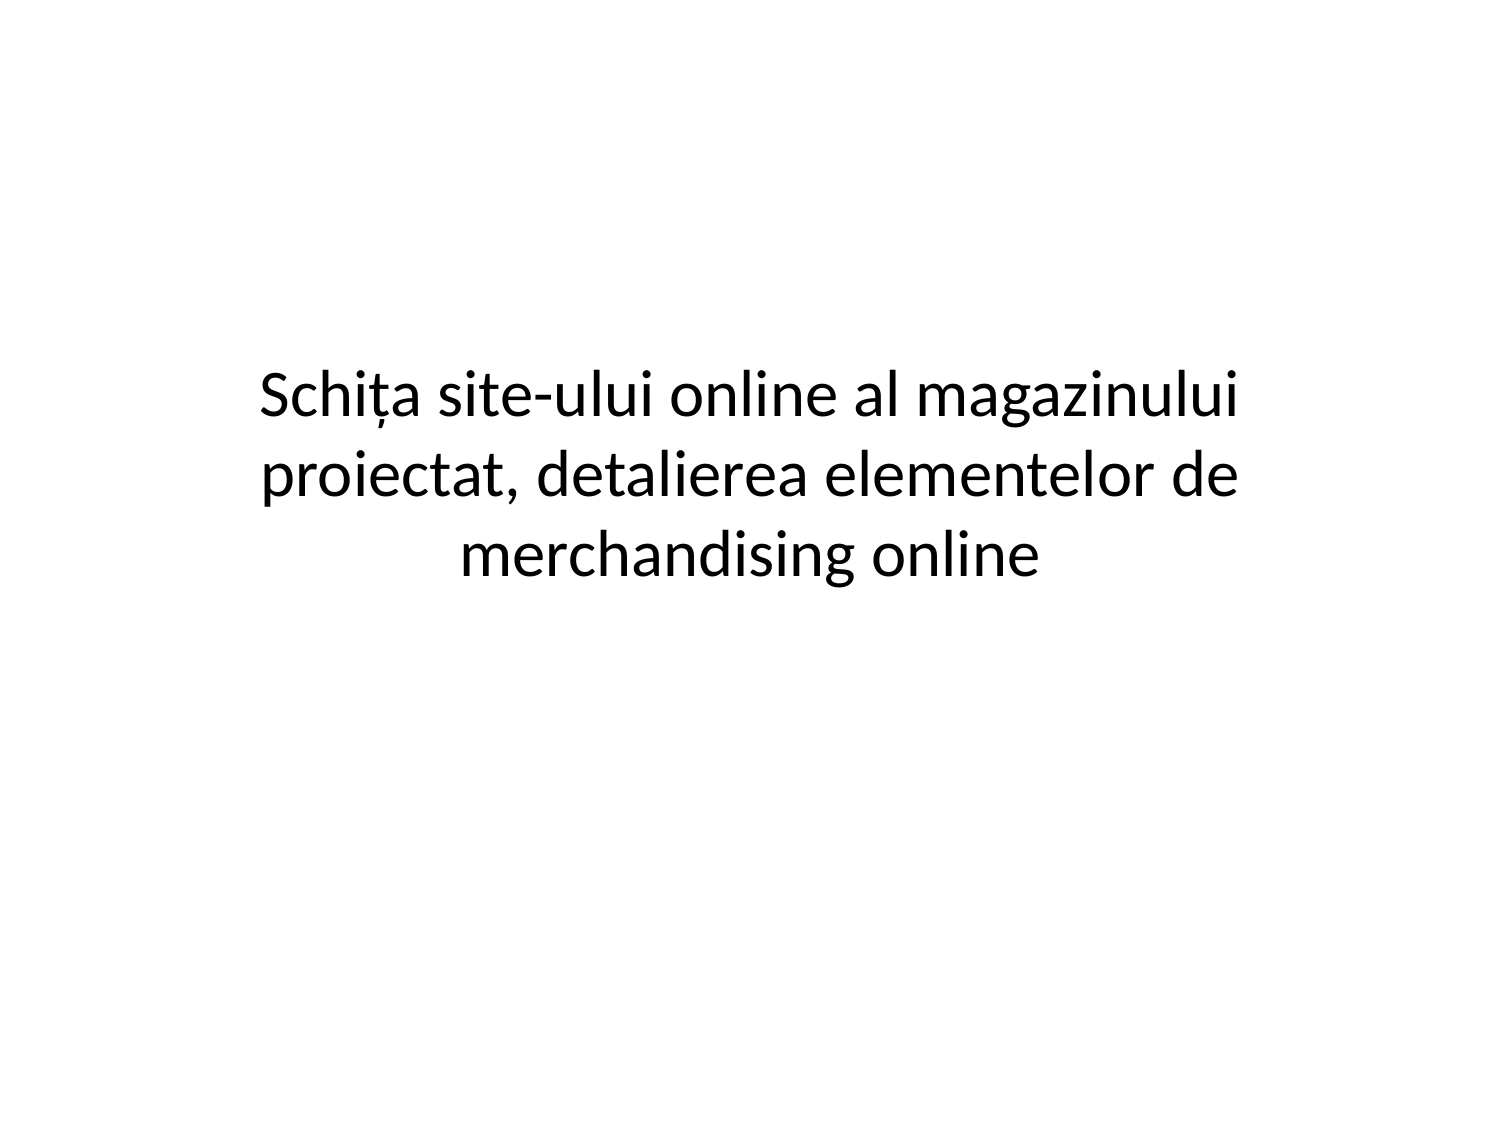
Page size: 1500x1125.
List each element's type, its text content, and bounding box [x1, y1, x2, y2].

title Schița site-ului online al magazinului proiectat, detalierea elementelor de merchandising online [112, 349, 1388, 591]
